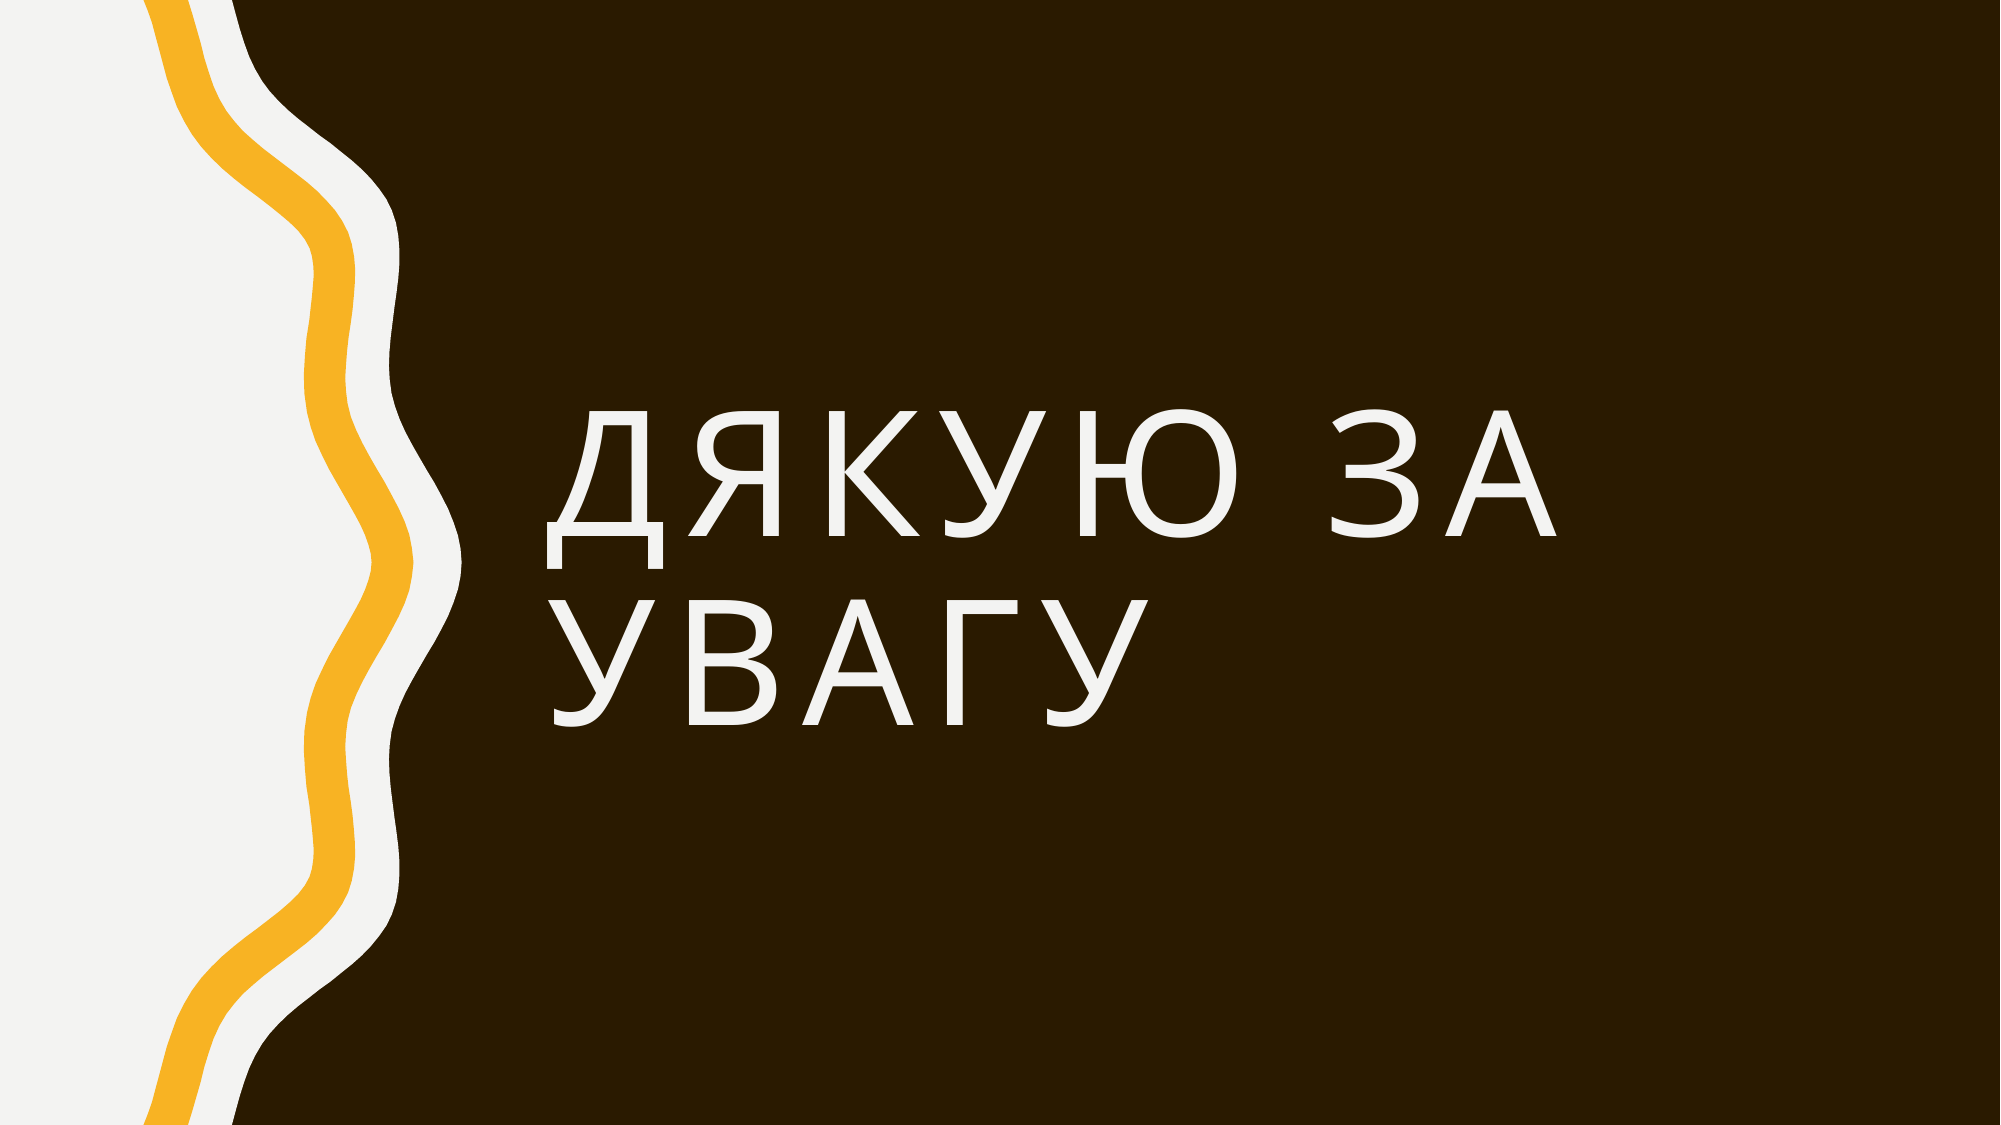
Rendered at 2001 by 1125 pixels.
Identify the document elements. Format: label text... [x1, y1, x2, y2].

title Дякую за увагу [531, 104, 1875, 771]
